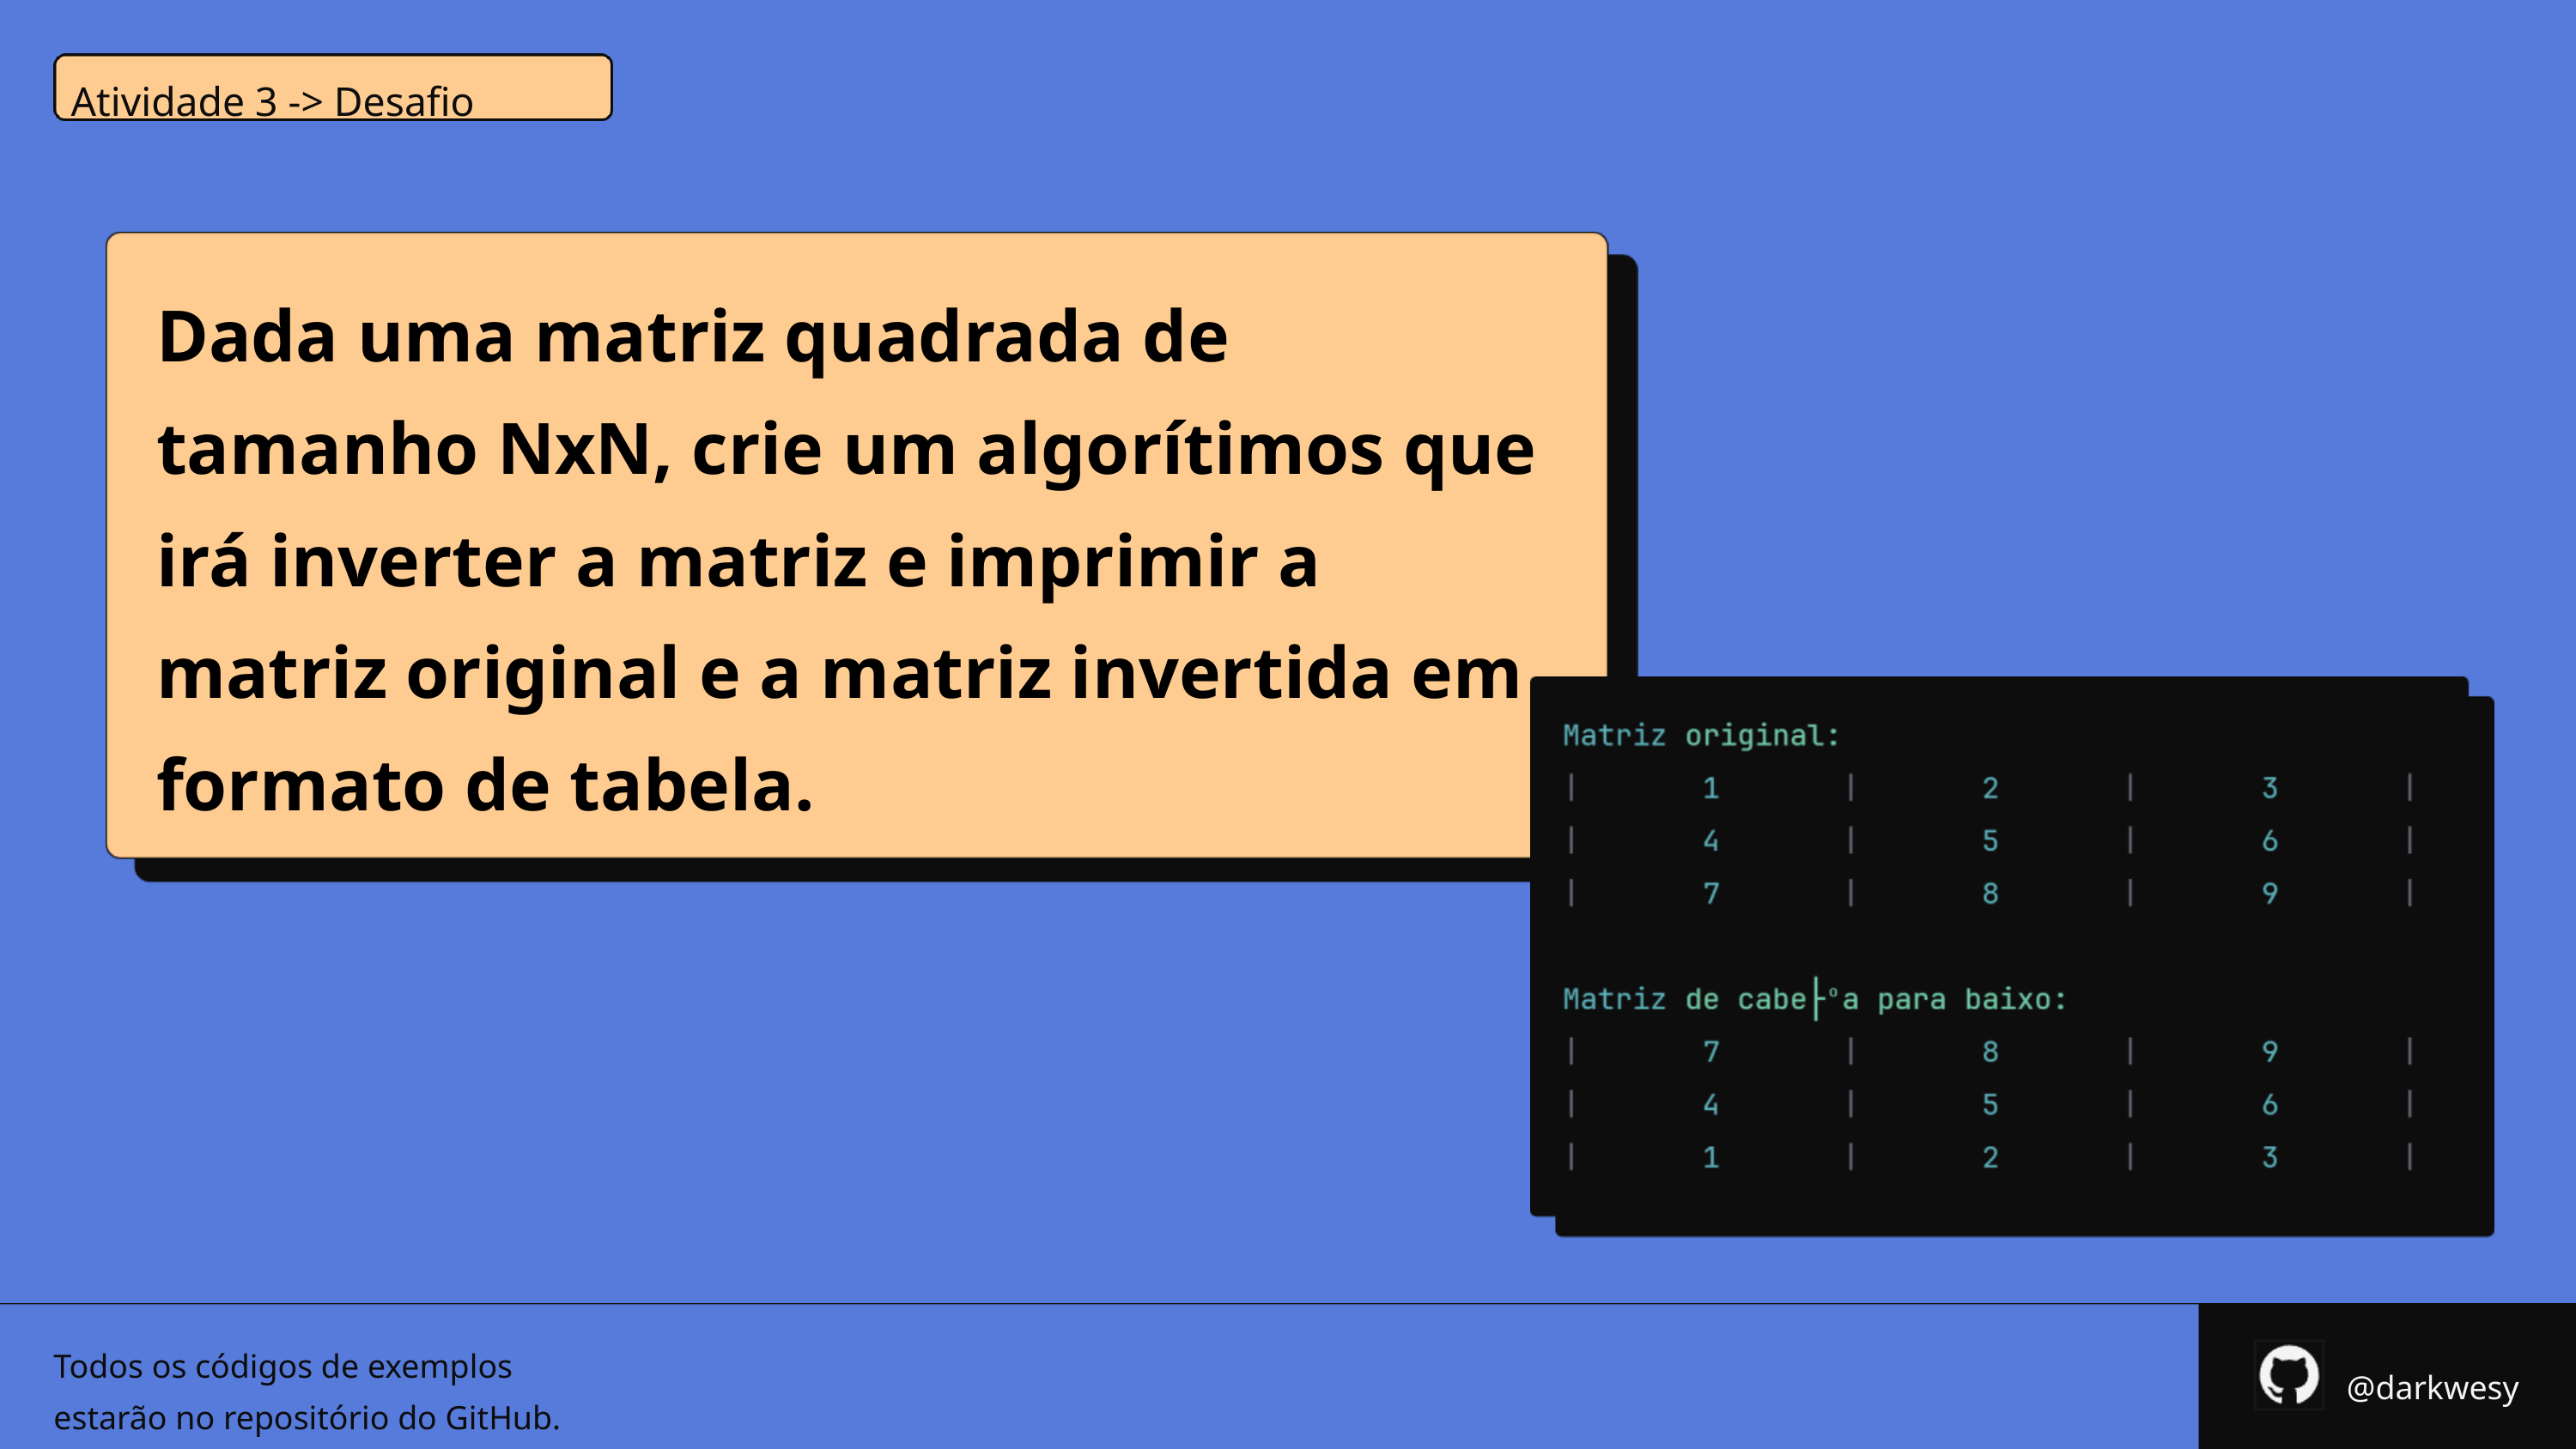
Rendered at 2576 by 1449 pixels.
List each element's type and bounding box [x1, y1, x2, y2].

picture [0, 1303, 2576, 1449]
picture [106, 232, 2494, 1238]
picture [53, 53, 614, 121]
